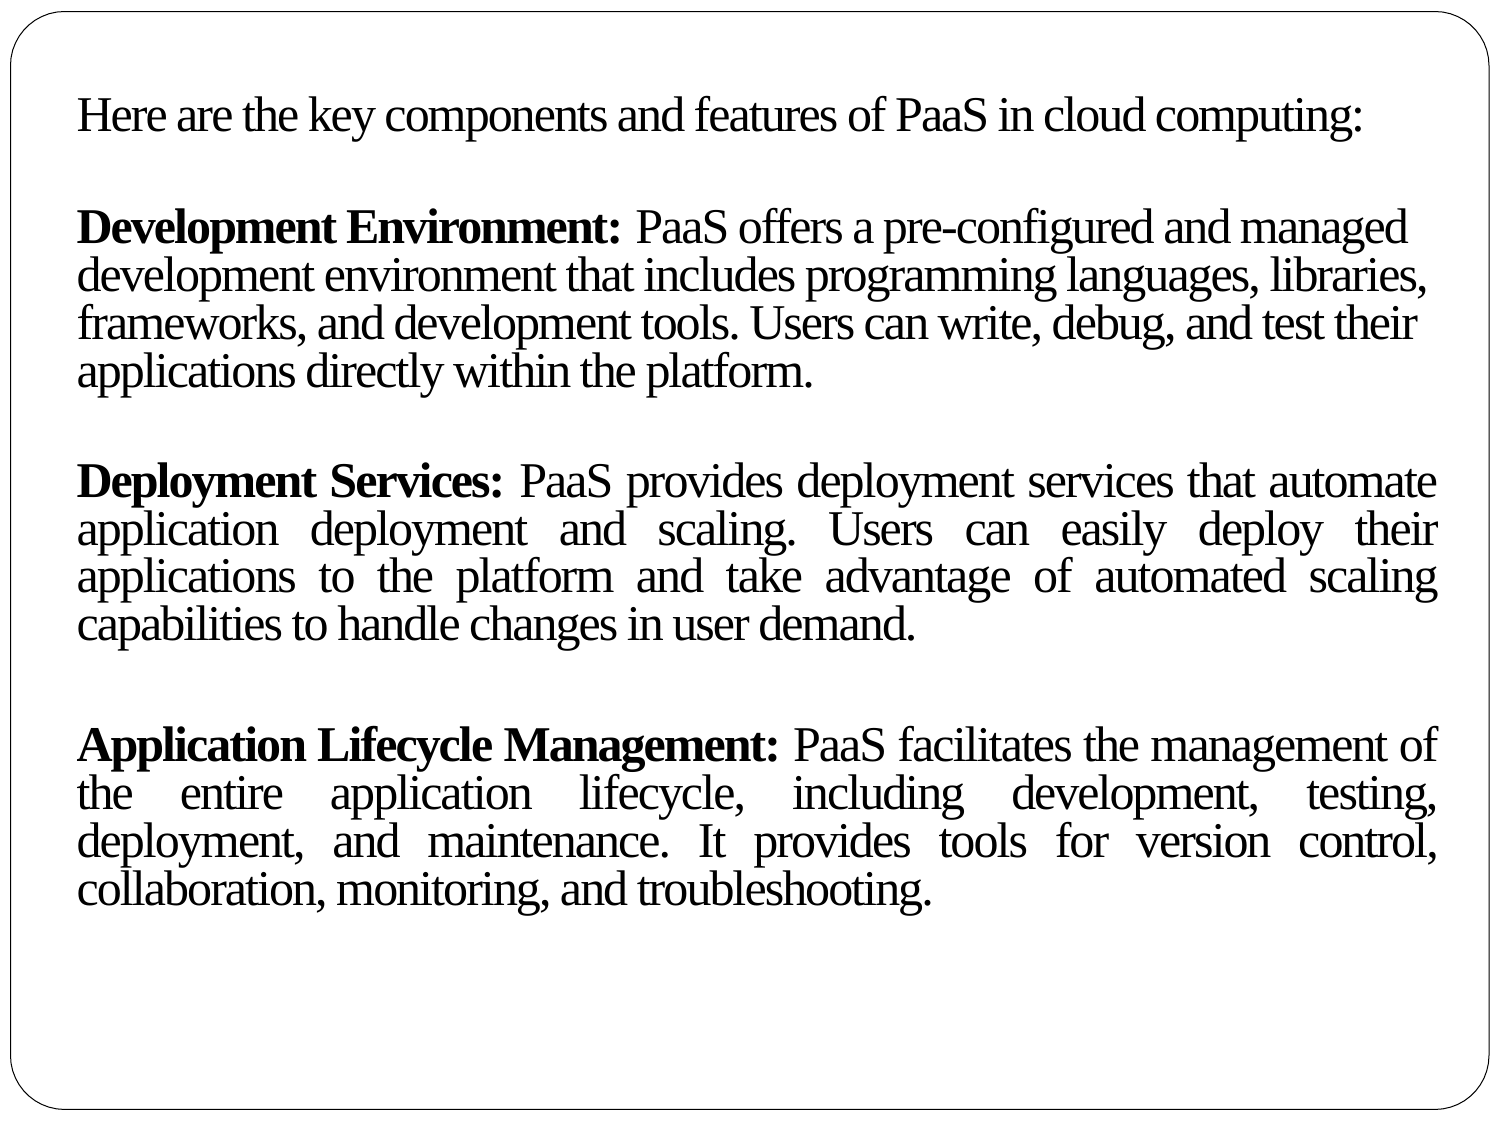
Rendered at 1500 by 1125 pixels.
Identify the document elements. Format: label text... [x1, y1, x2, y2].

text_box Here are the key components and features of PaaS in cloud computing: Development Environment: PaaS offers a pre-configured and managed development environment that includes programming languages, libraries, frameworks, and development tools. Users can write, debug, and test their applications directly within the platform. Deployment Services: PaaS provides deployment services that automate application deployment and scaling. Users can easily deploy their applications to the platform and take advantage of automated scaling capabilities to handle changes in user demand. Application Lifecycle Management: PaaS facilitates the management of the entire application lifecycle, including development, testing, deployment, and maintenance. It provides tools for version control, collaboration, monitoring, and troubleshooting. [59, 74, 1454, 988]
